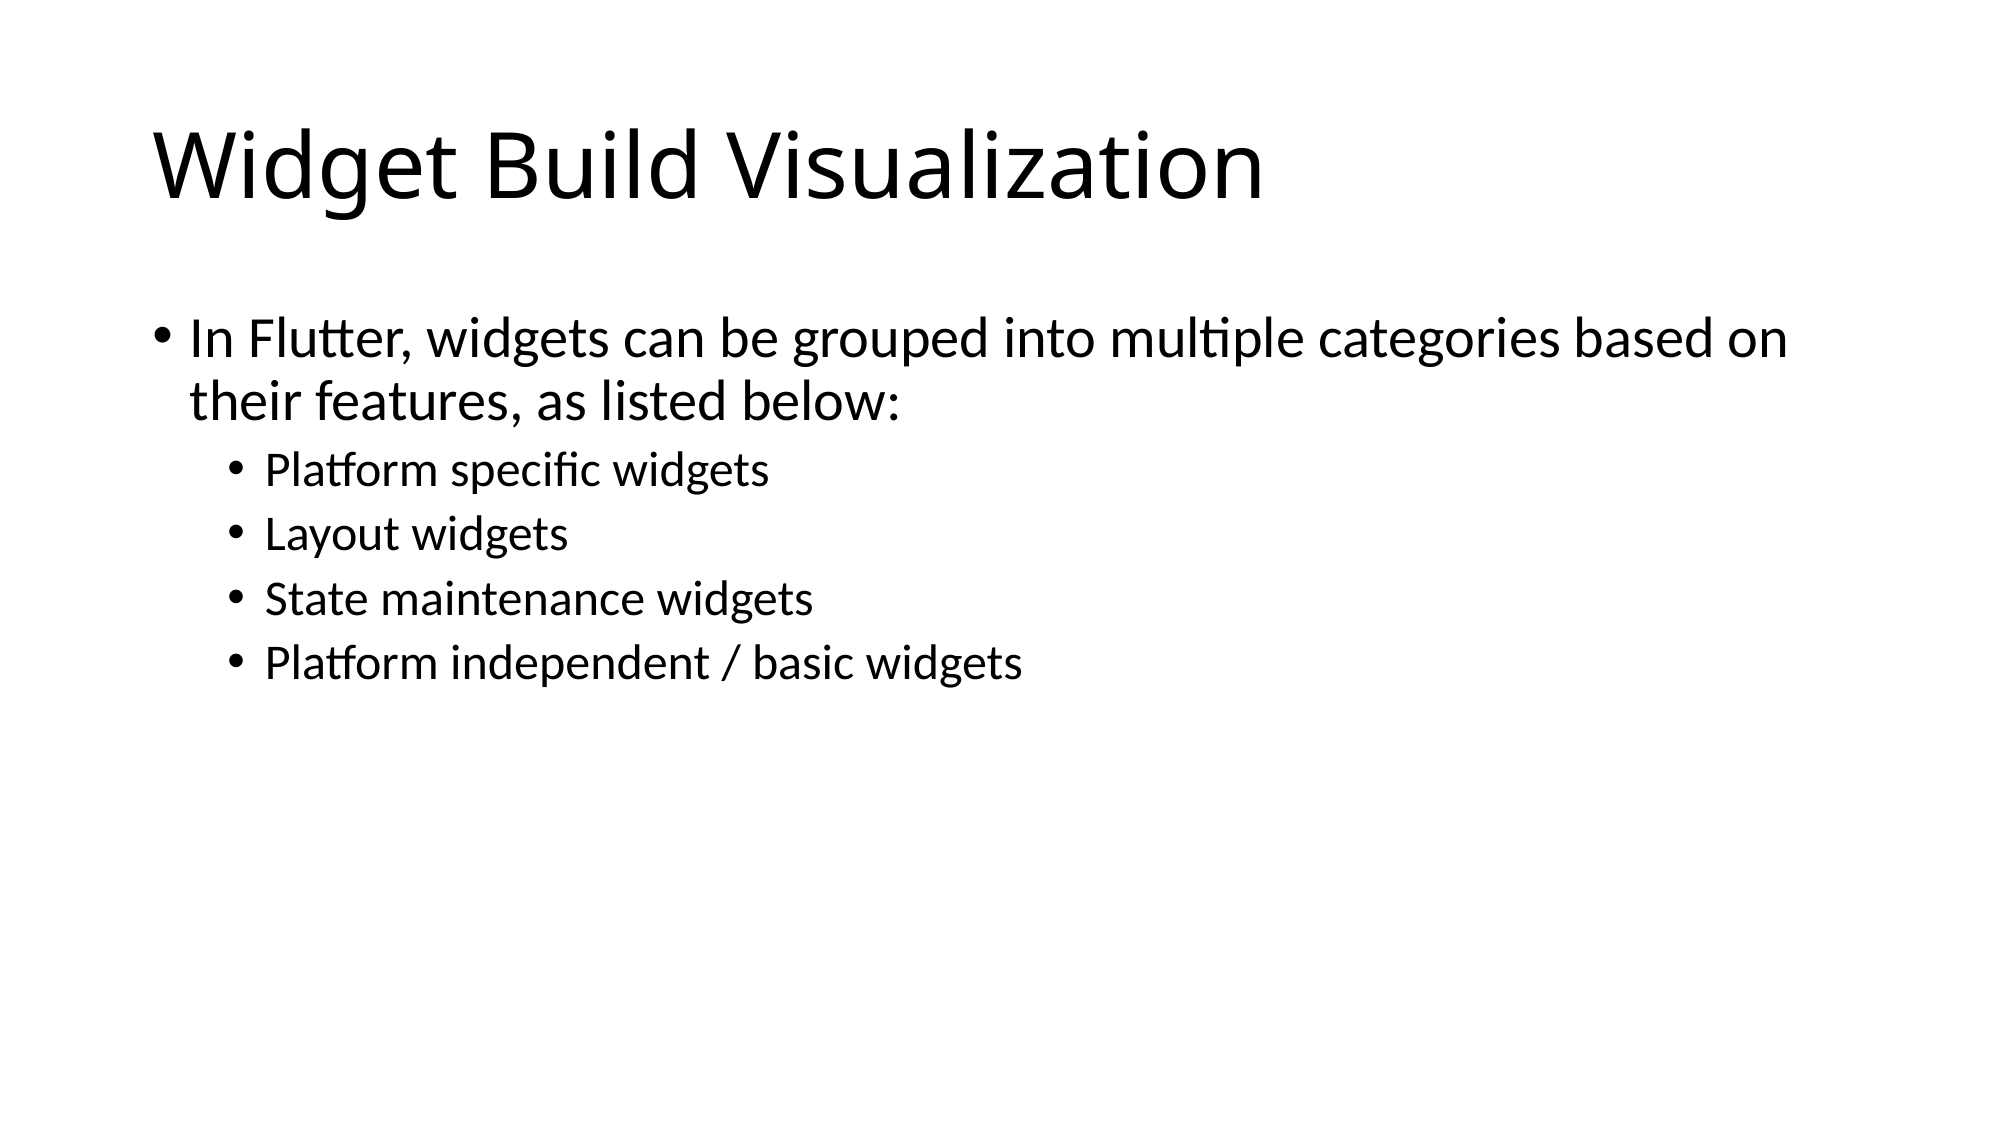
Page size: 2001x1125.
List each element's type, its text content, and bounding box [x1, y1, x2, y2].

list In Flutter, widgets can be grouped into multiple categories based on their features, as listed below: Platform specific widgets Layout widgets State maintenance widgets Platform independent / basic widgets [137, 299, 1863, 1014]
title Widget Build Visualization [137, 59, 1863, 278]
